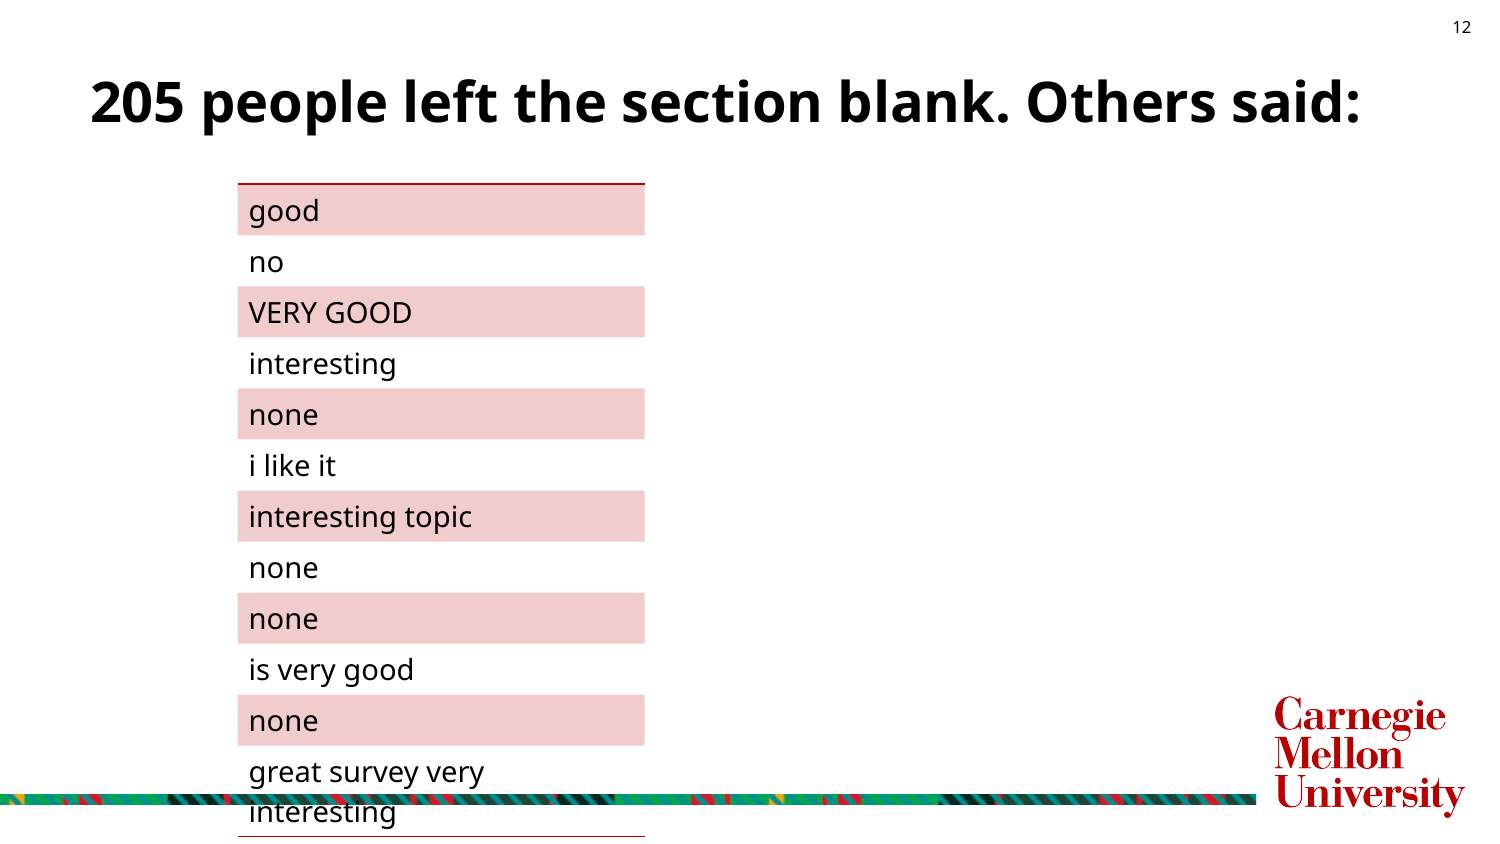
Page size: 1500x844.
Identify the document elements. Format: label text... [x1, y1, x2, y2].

table_cell VERY GOOD [238, 286, 645, 337]
table_header good [238, 185, 645, 235]
table_cell interesting [238, 337, 645, 388]
title 205 people left the section blank. Others said: [75, 59, 1425, 160]
table_cell none [238, 593, 645, 644]
picture [645, 794, 1257, 805]
picture [0, 794, 238, 805]
picture [1275, 696, 1465, 818]
table_cell i like it [238, 439, 645, 491]
table_cell none [238, 388, 645, 439]
table_cell is very good [238, 644, 645, 695]
table_cell no [238, 235, 645, 286]
table_cell great survey very interesting [238, 746, 645, 836]
table_cell interesting topic [238, 491, 645, 542]
table_cell none [238, 542, 645, 593]
table_cell none [238, 695, 645, 746]
